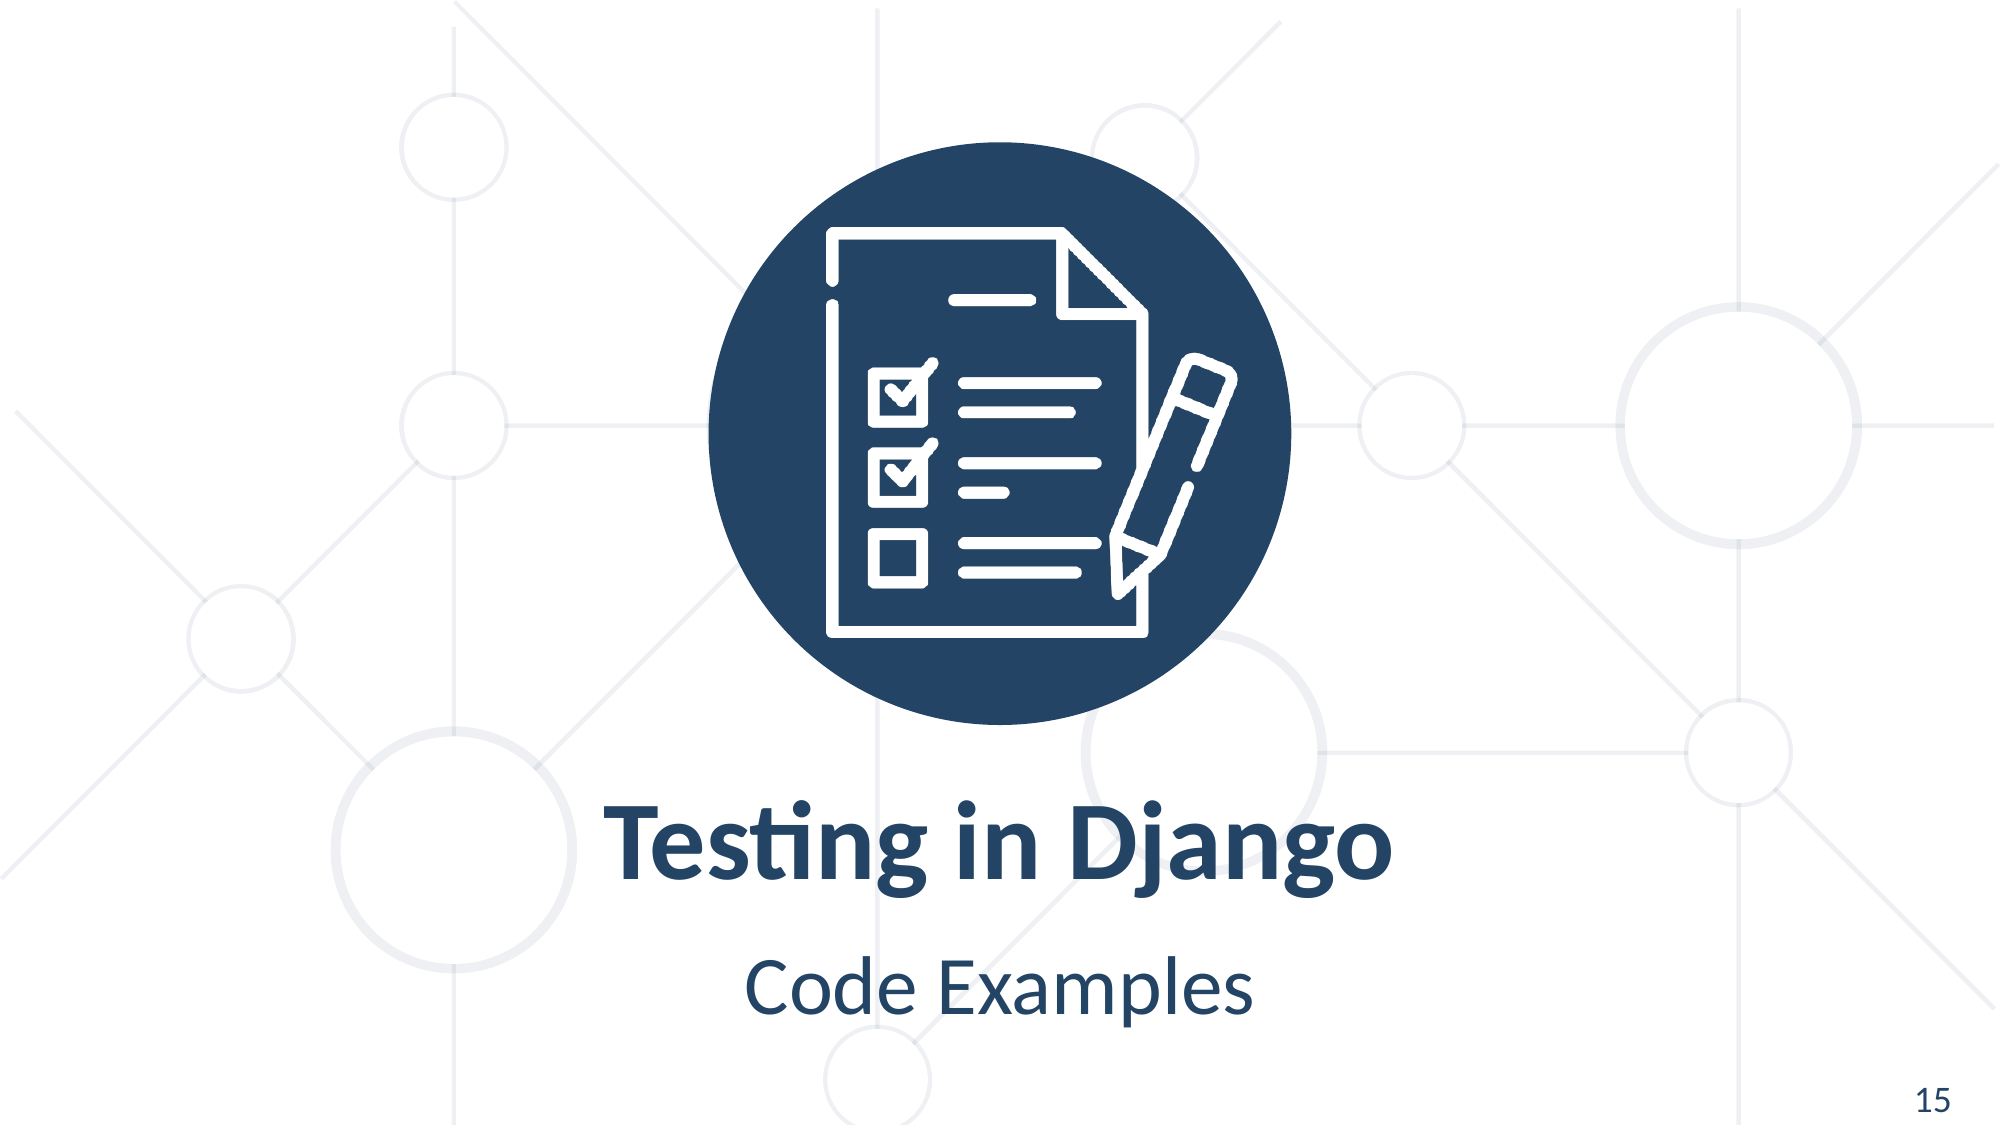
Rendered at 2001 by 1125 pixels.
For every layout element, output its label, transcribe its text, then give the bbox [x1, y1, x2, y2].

subtitle Code Examples [100, 916, 1900, 1043]
picture [826, 226, 1238, 638]
title Testing in Django [100, 771, 1900, 898]
slide_number 15 [1899, 1067, 2000, 1117]
